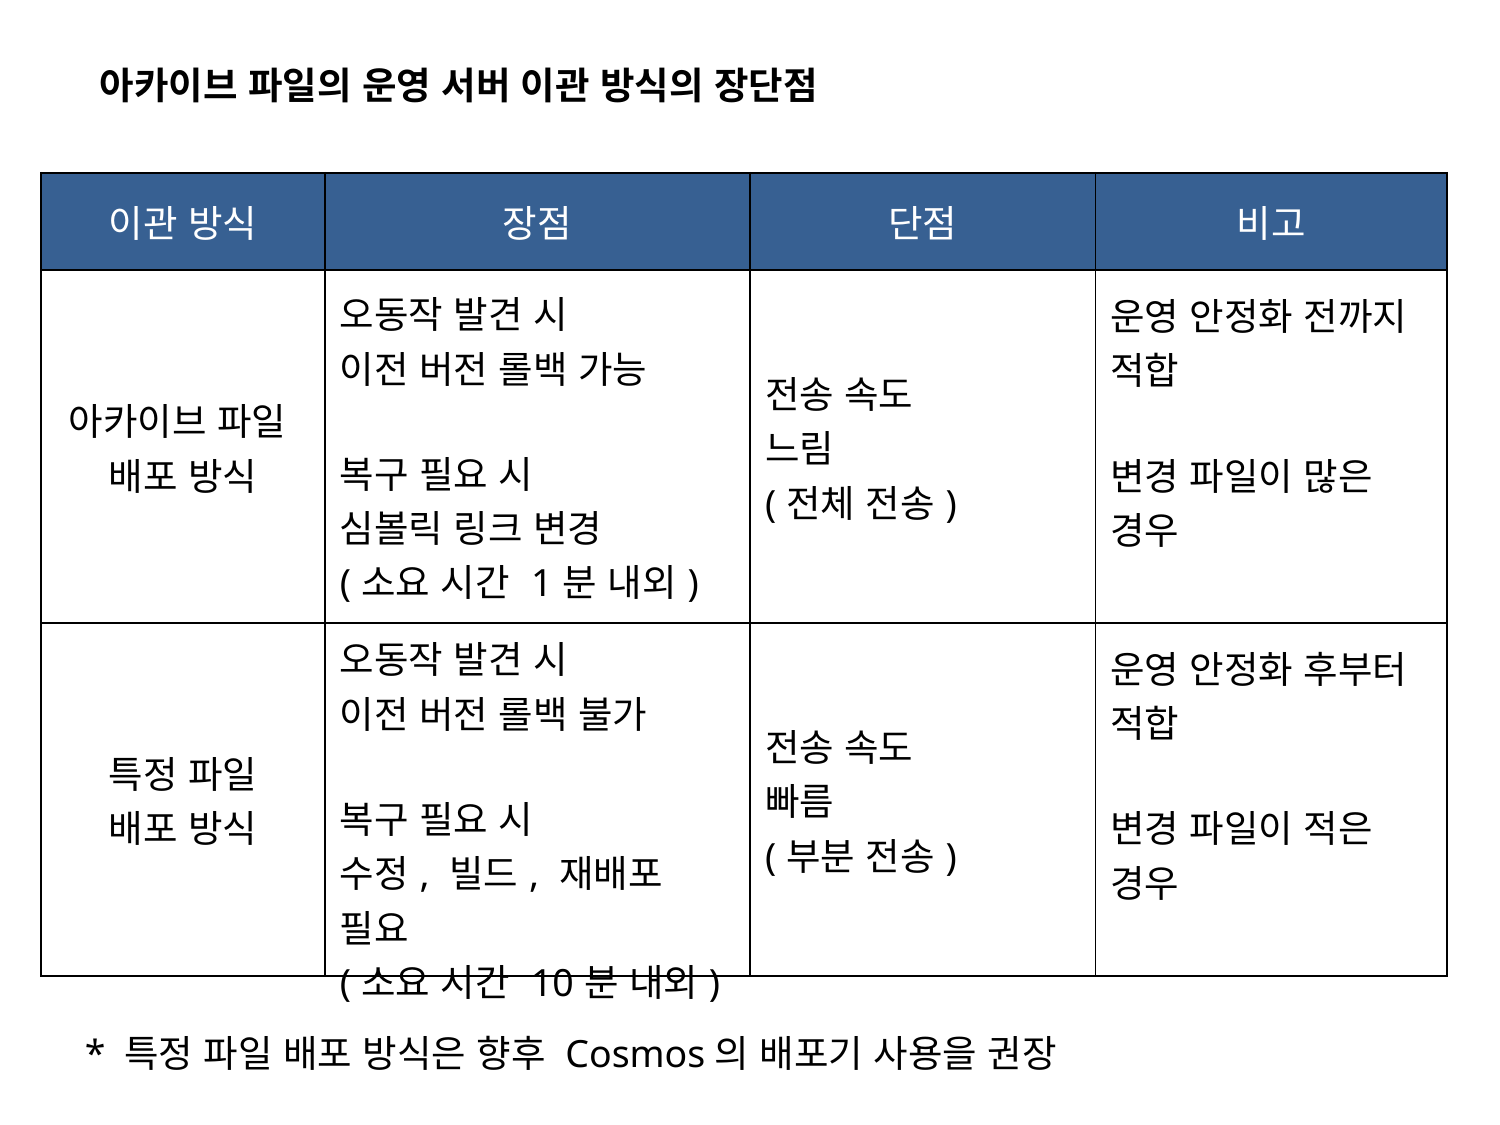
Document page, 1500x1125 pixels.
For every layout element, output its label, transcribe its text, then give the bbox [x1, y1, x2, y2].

table_header 장점 [326, 174, 749, 269]
table_cell 오동작 발견 시 이전 버전 롤백 불가 복구 필요 시 수정, 빌드, 재배포 필요 (소요 시간 10분 내외) [326, 624, 749, 975]
table_cell 아카이브 파일 배포 방식 [42, 271, 324, 622]
table_cell 전송 속도 느림 (전체 전송) [751, 271, 1095, 622]
table_cell 특정 파일 배포 방식 [42, 624, 324, 975]
text_box 아카이브 파일의 운영 서버 이관 방식의 장단점 [85, 54, 855, 115]
table_cell 전송 속도 빠름 (부분 전송) [751, 624, 1095, 975]
table_cell 운영 안정화 후부터 적합 변경 파일이 적은 경우 [1096, 624, 1446, 975]
table_cell 운영 안정화 전까지 적합 변경 파일이 많은 경우 [1096, 271, 1446, 622]
text_box * 특정 파일 배포 방식은 향후 Cosmos의 배포기 사용을 권장 [70, 1023, 1072, 1083]
table_header 비고 [1096, 174, 1446, 269]
table_cell 오동작 발견 시 이전 버전 롤백 가능 복구 필요 시 심볼릭 링크 변경 (소요 시간 1분 내외) [326, 271, 749, 622]
table_header 단점 [751, 174, 1095, 269]
table_header 이관 방식 [42, 174, 324, 269]
